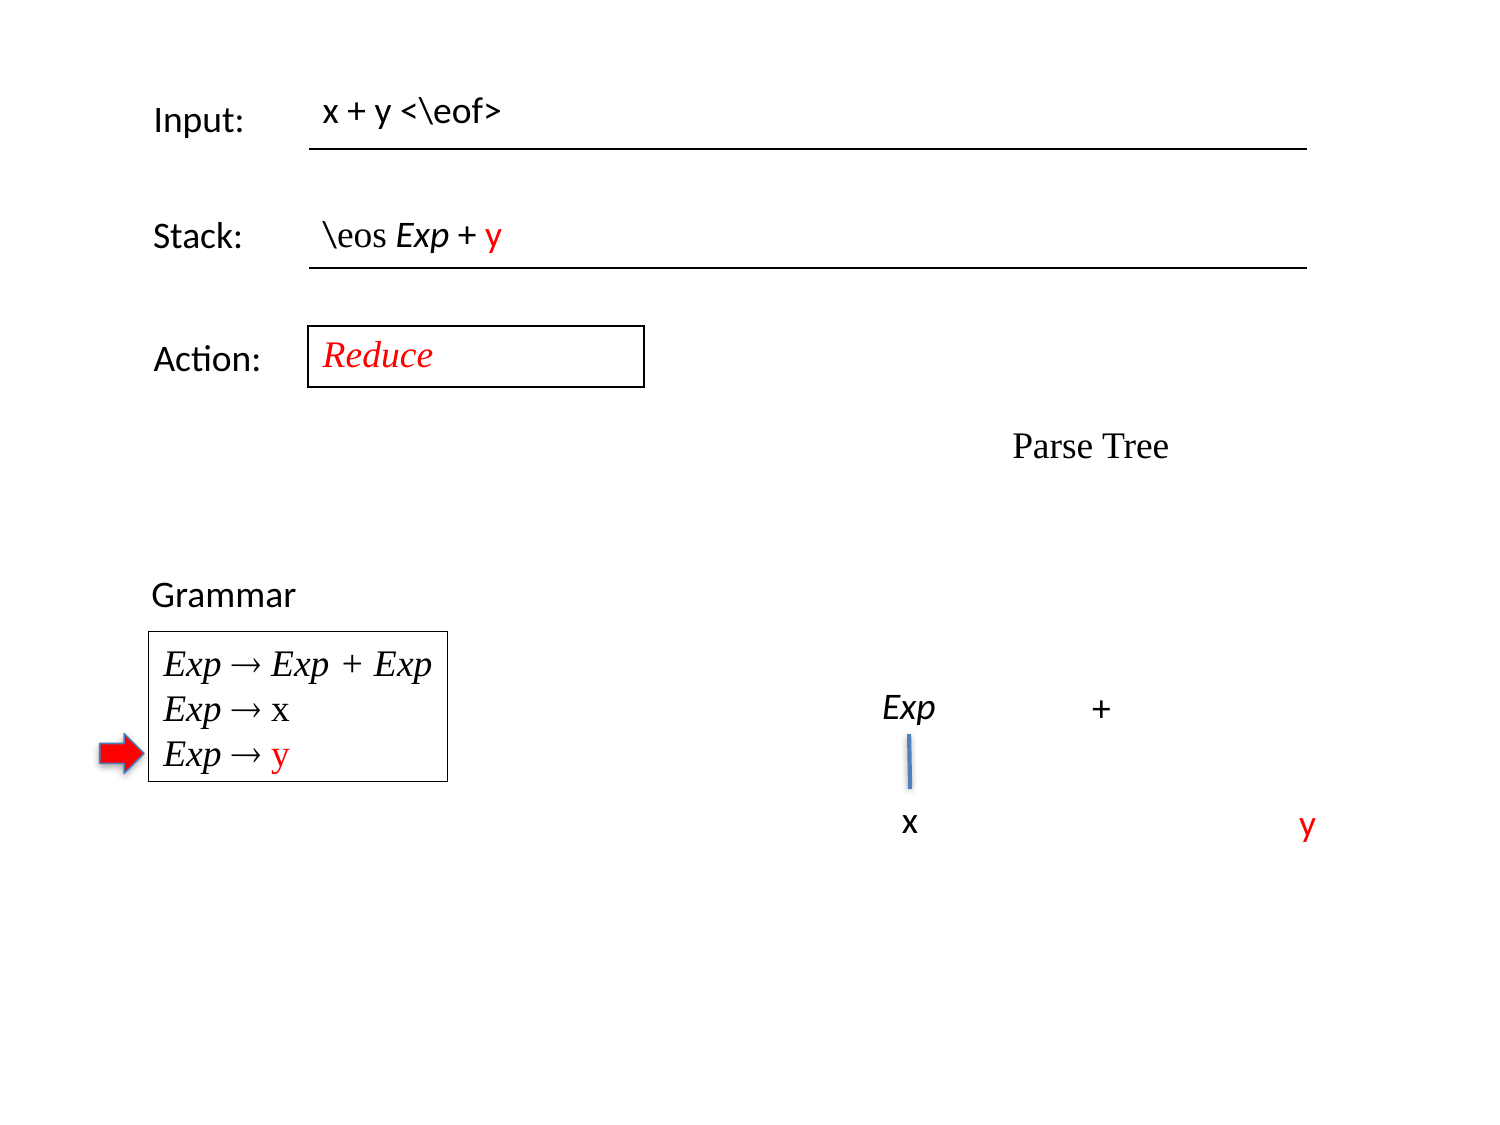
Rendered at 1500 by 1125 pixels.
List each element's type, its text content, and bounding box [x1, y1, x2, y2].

text_box Exp [867, 674, 951, 735]
table_header Reduce [309, 327, 643, 386]
text_box Exp  Exp + Exp Exp  x Exp  y [148, 631, 448, 782]
text_box [98, 732, 145, 775]
text_box Action: [138, 326, 277, 386]
text_box Stack: [138, 203, 259, 264]
text_box Input: [138, 88, 260, 148]
text_box x [887, 788, 934, 849]
text_box y [1284, 791, 1332, 852]
text_box + [1077, 676, 1147, 737]
table_header x + y <\eof> [309, 89, 1307, 148]
table_header \eos Exp + y [309, 208, 1307, 267]
text_box Grammar [136, 562, 312, 623]
text_box Parse Tree [997, 413, 1185, 474]
